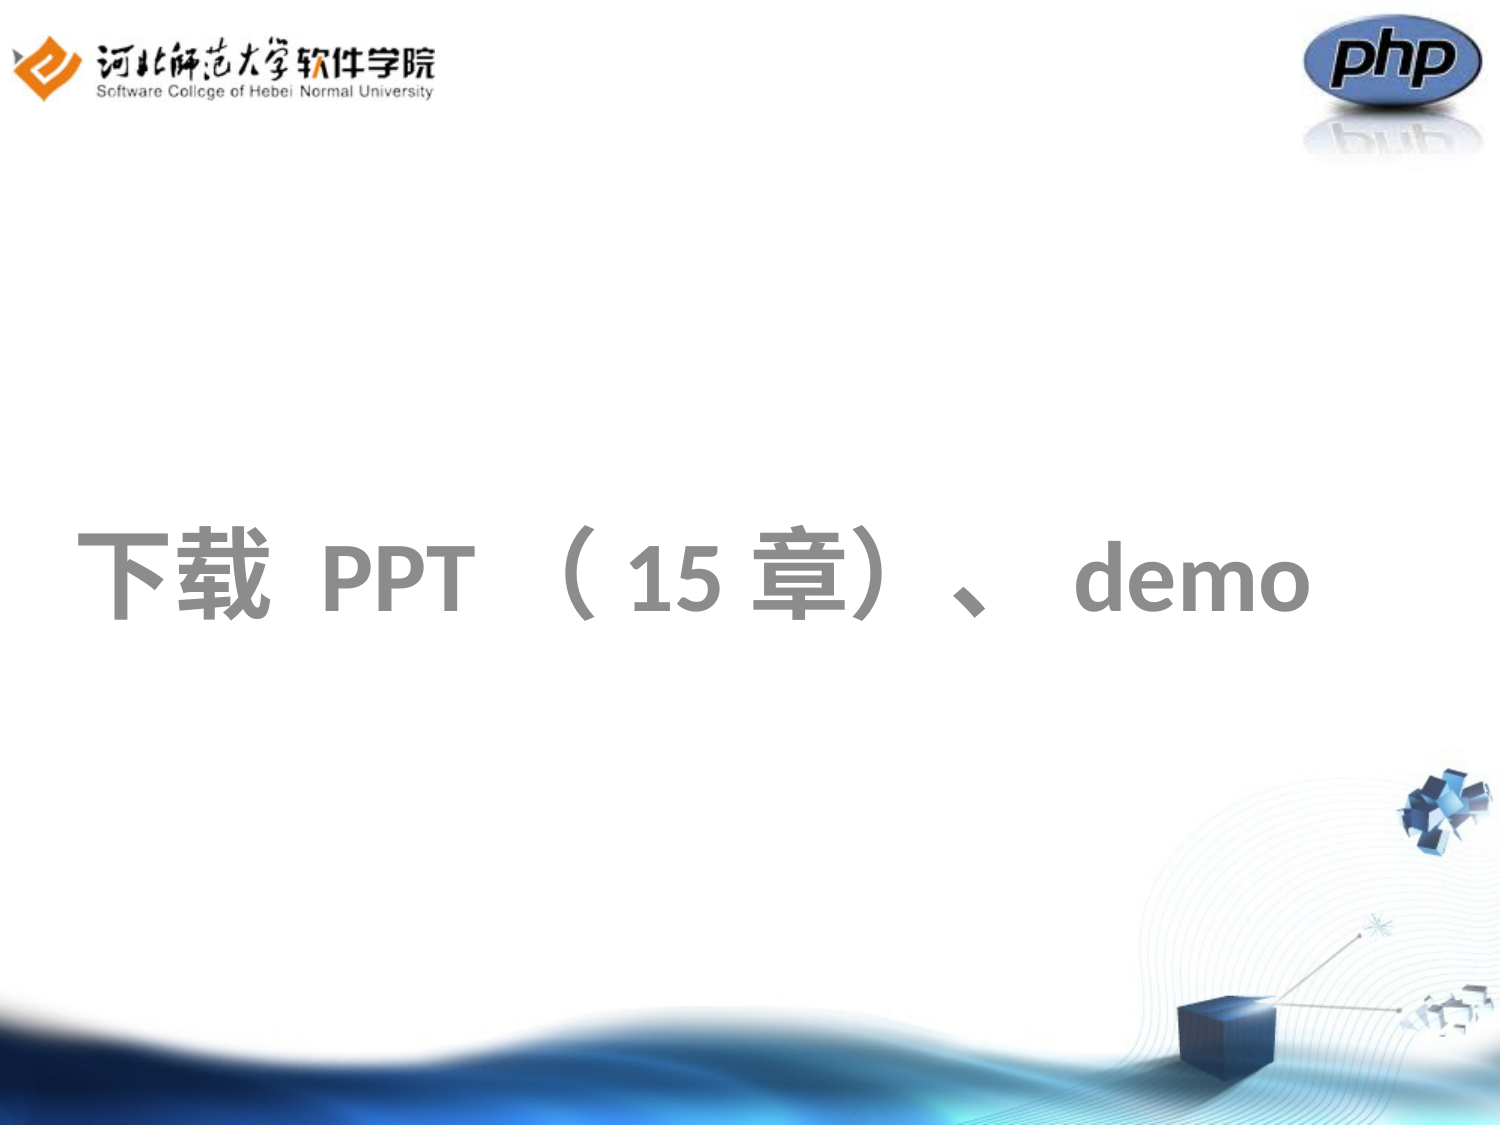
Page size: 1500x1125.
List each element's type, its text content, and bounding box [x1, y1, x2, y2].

picture [0, 0, 1500, 1125]
title 下载 PPT（15章）、demo [58, 503, 1409, 692]
